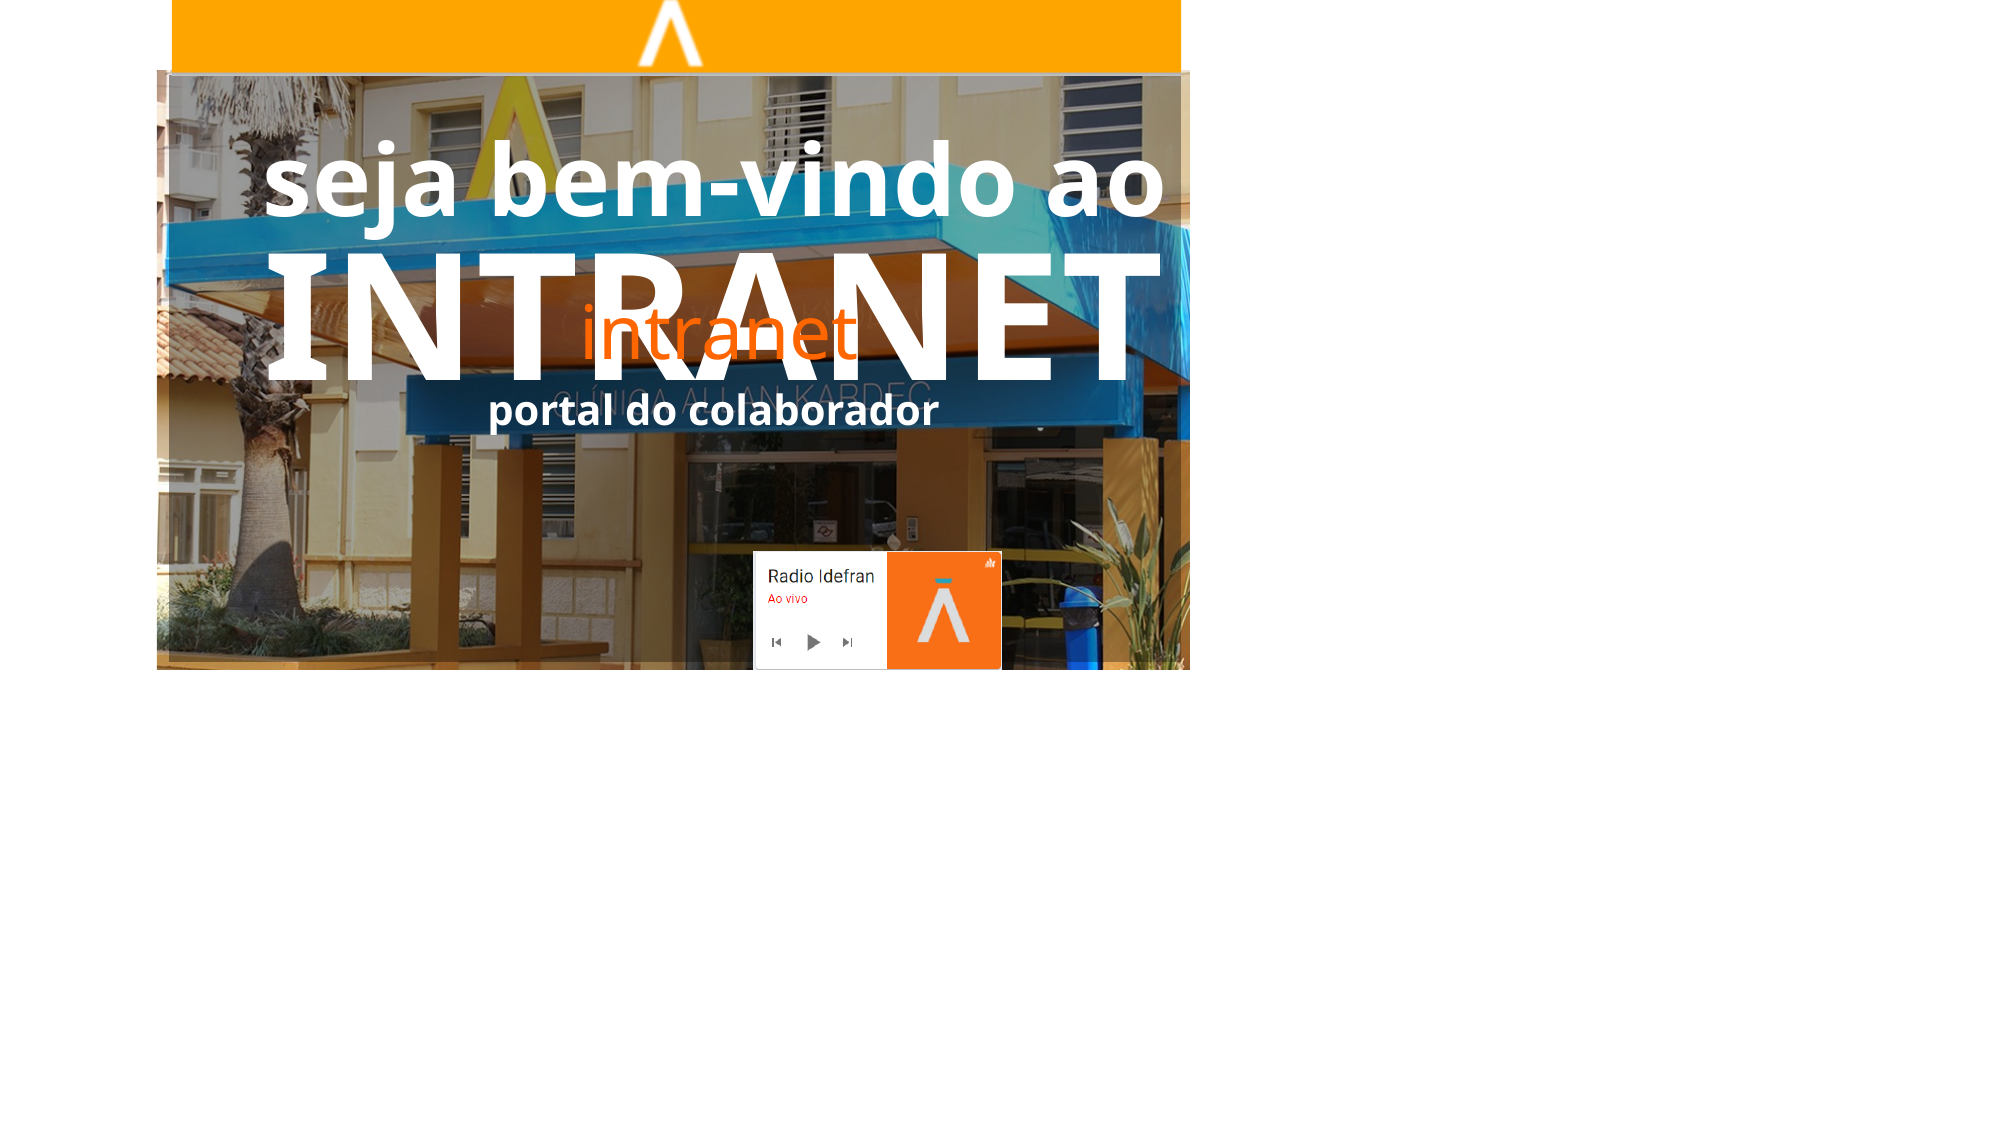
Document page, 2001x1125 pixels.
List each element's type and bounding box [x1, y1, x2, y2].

picture [156, 0, 1190, 670]
